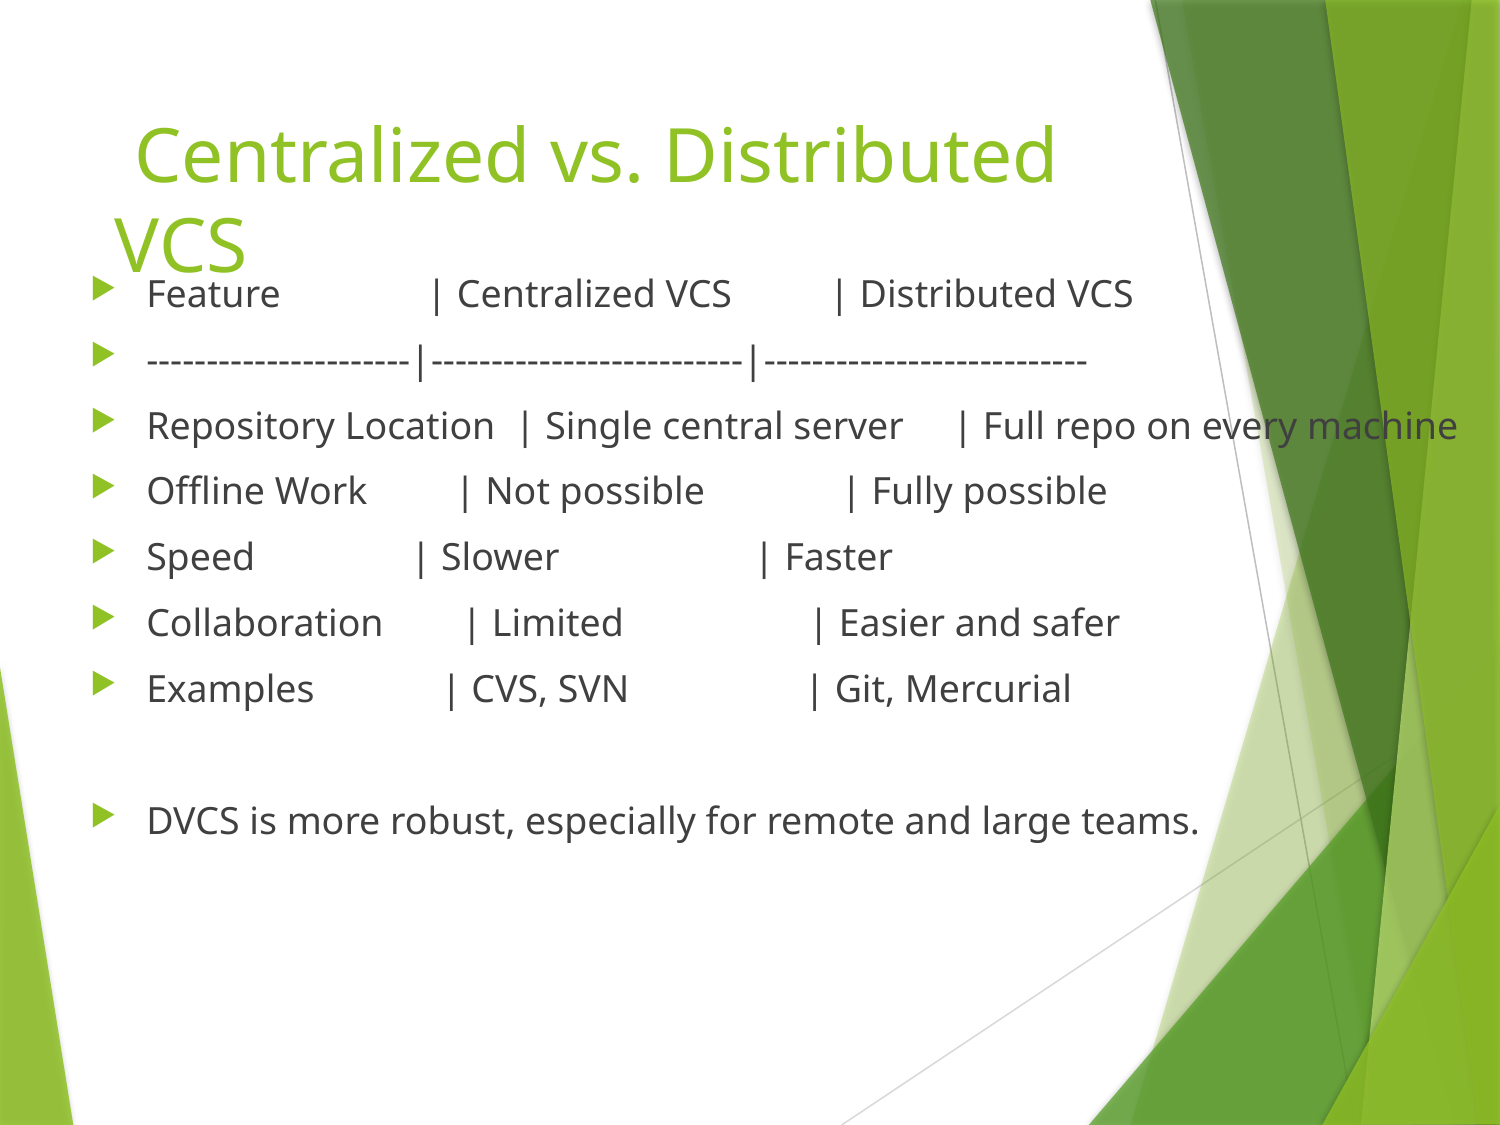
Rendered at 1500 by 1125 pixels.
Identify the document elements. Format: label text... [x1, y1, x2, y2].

title Centralized vs. Distributed VCS [99, 99, 1142, 262]
list Feature | Centralized VCS | Distributed VCS ----------------------|--------------------------|--------------------------- Repository Location | Single central server | Full repo on every machine Offline Work | Not possible | Fully possible Speed | Slower | Faster Collaboration | Limited | Easier and safer Examples | CVS, SVN | Git, Mercurial DVCS is more robust, especially for remote and large teams. [75, 262, 1500, 1125]
